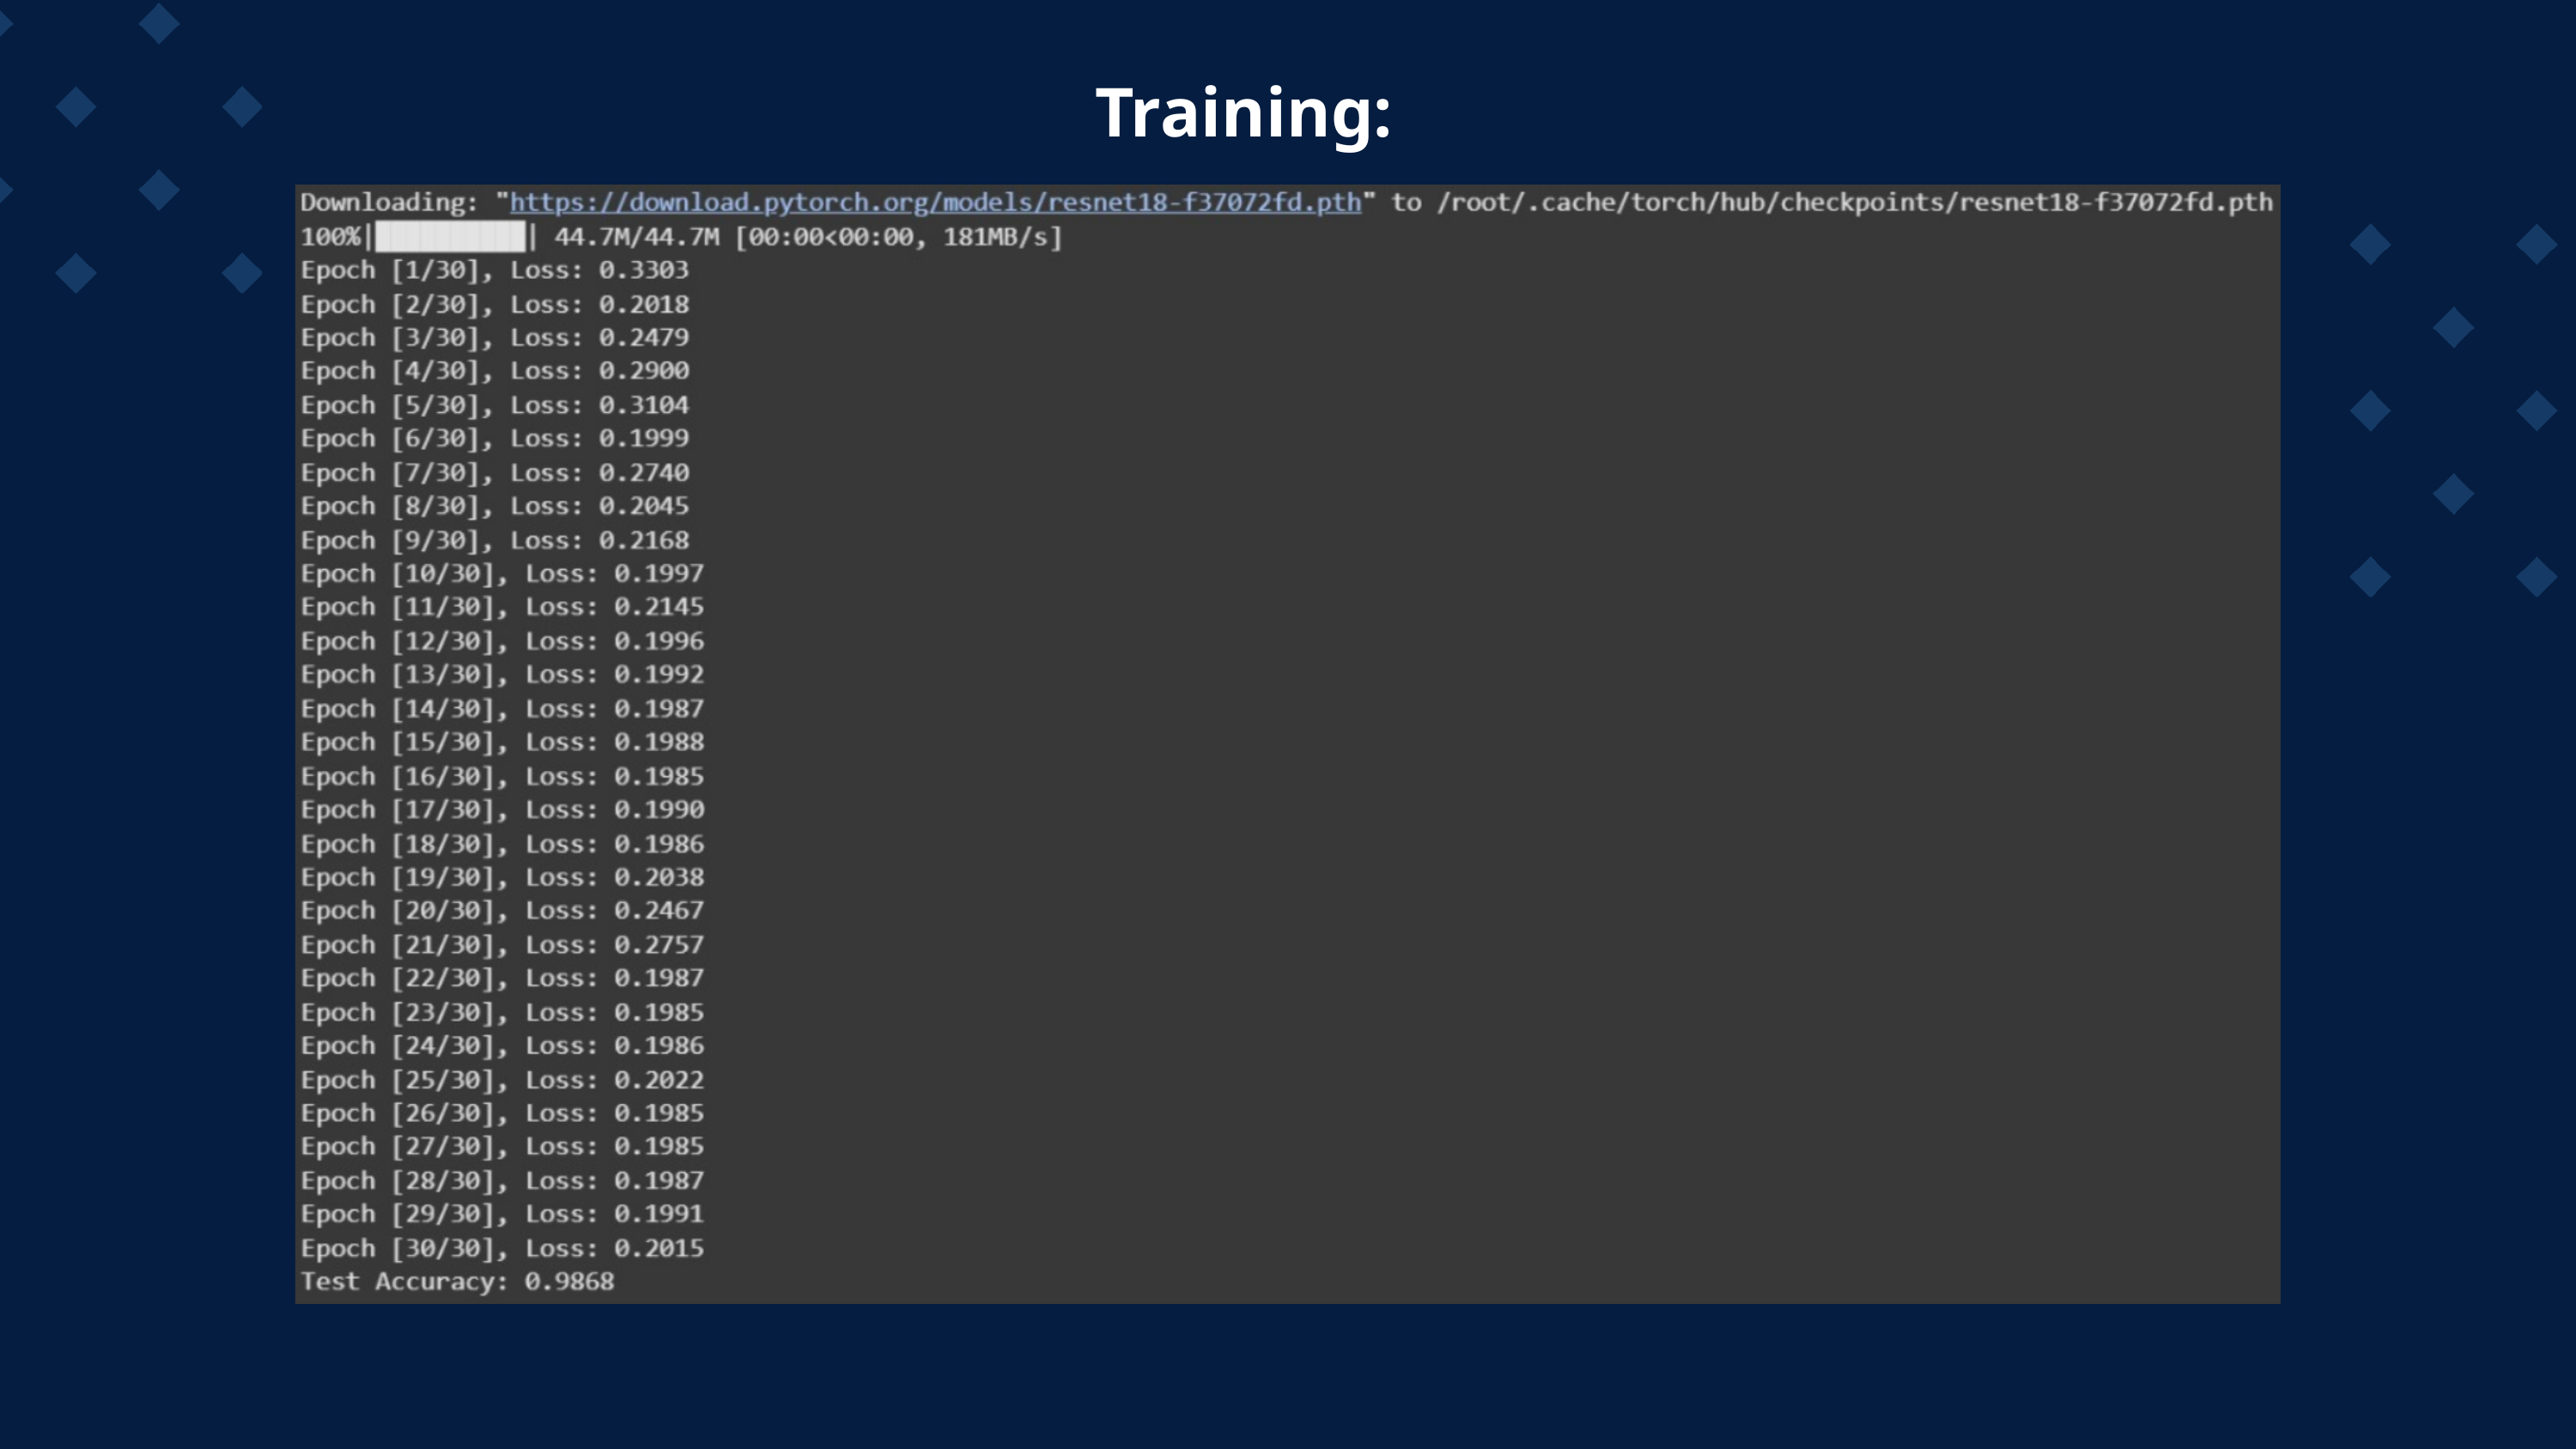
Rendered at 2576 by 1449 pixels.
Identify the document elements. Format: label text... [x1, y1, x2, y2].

text_box [0, 0, 263, 294]
text_box [295, 185, 2281, 1304]
text_box [2349, 223, 2576, 597]
text_box Training: [978, 57, 1510, 150]
